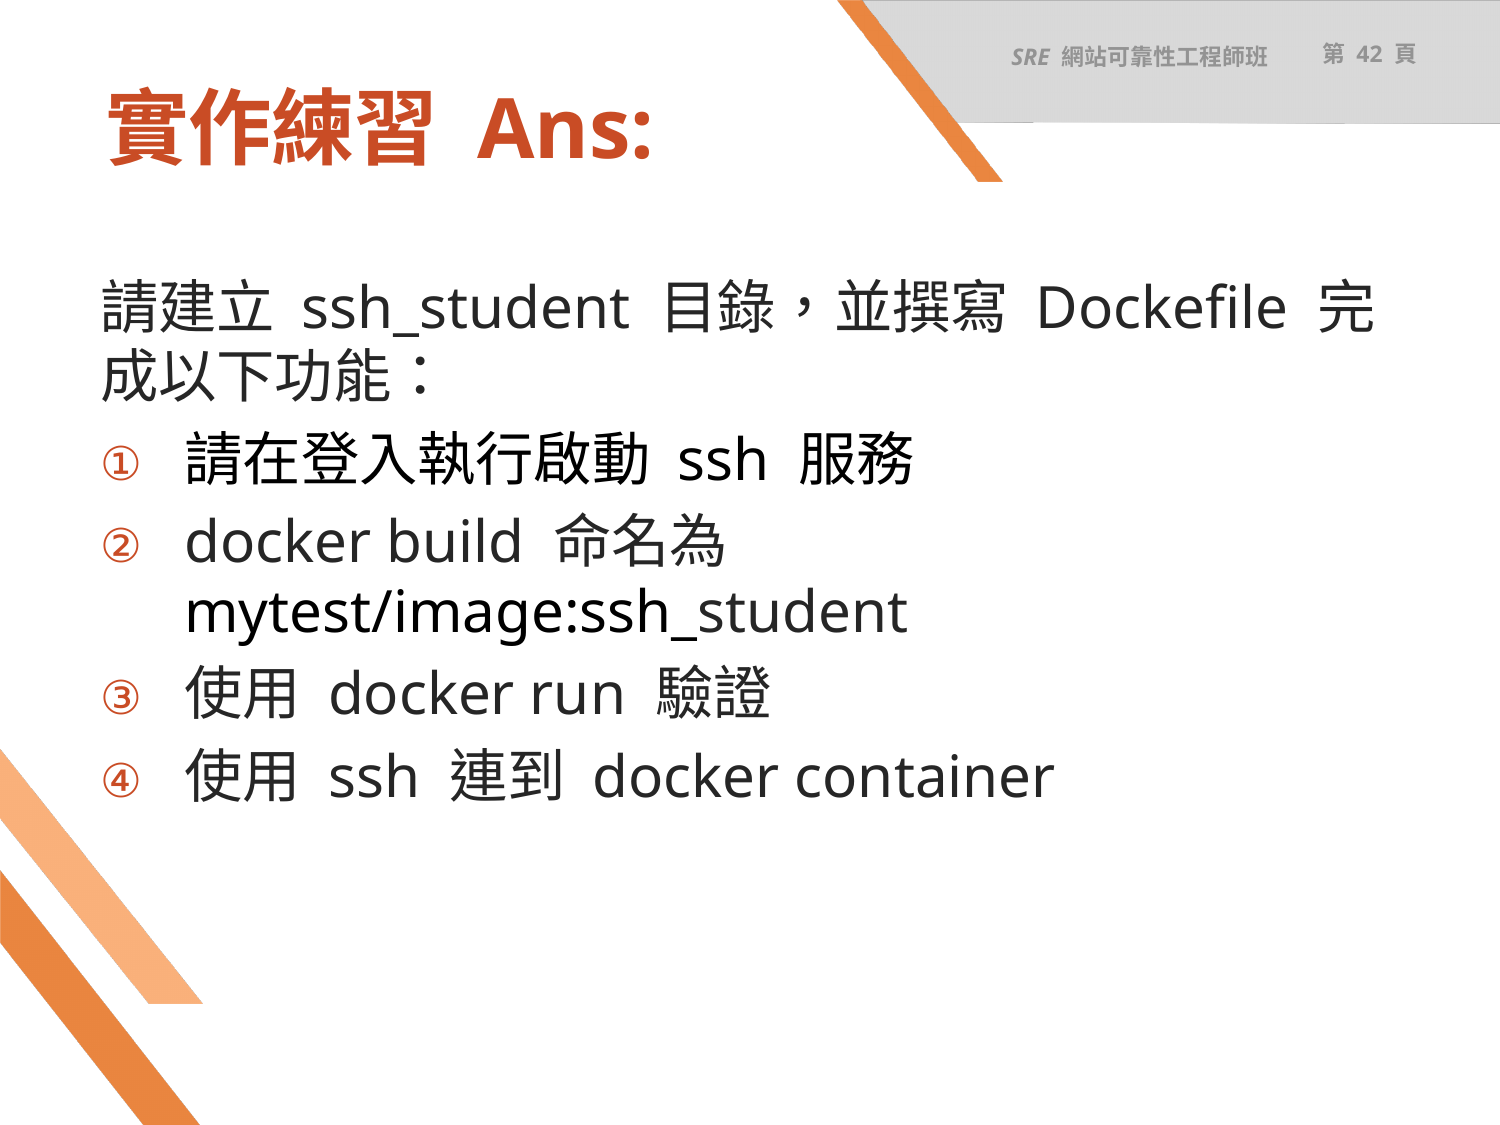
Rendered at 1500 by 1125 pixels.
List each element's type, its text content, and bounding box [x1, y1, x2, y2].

footer SRE 網站可靠性工程師班 [987, 28, 1293, 78]
title 實作練習 Ans: [75, 59, 875, 191]
list 請建立 ssh_student 目錄，並撰寫 Dockefile 完成以下功能： 請在登入執行啟動 ssh 服務 docker build 命名為 mytest/image:ssh_student 使用 docker run 驗證 使用 ssh 連到 docker container [75, 262, 1425, 1013]
slide_number 第 42 頁 [1305, 28, 1436, 78]
picture [837, 0, 1500, 182]
picture [0, 745, 200, 1125]
